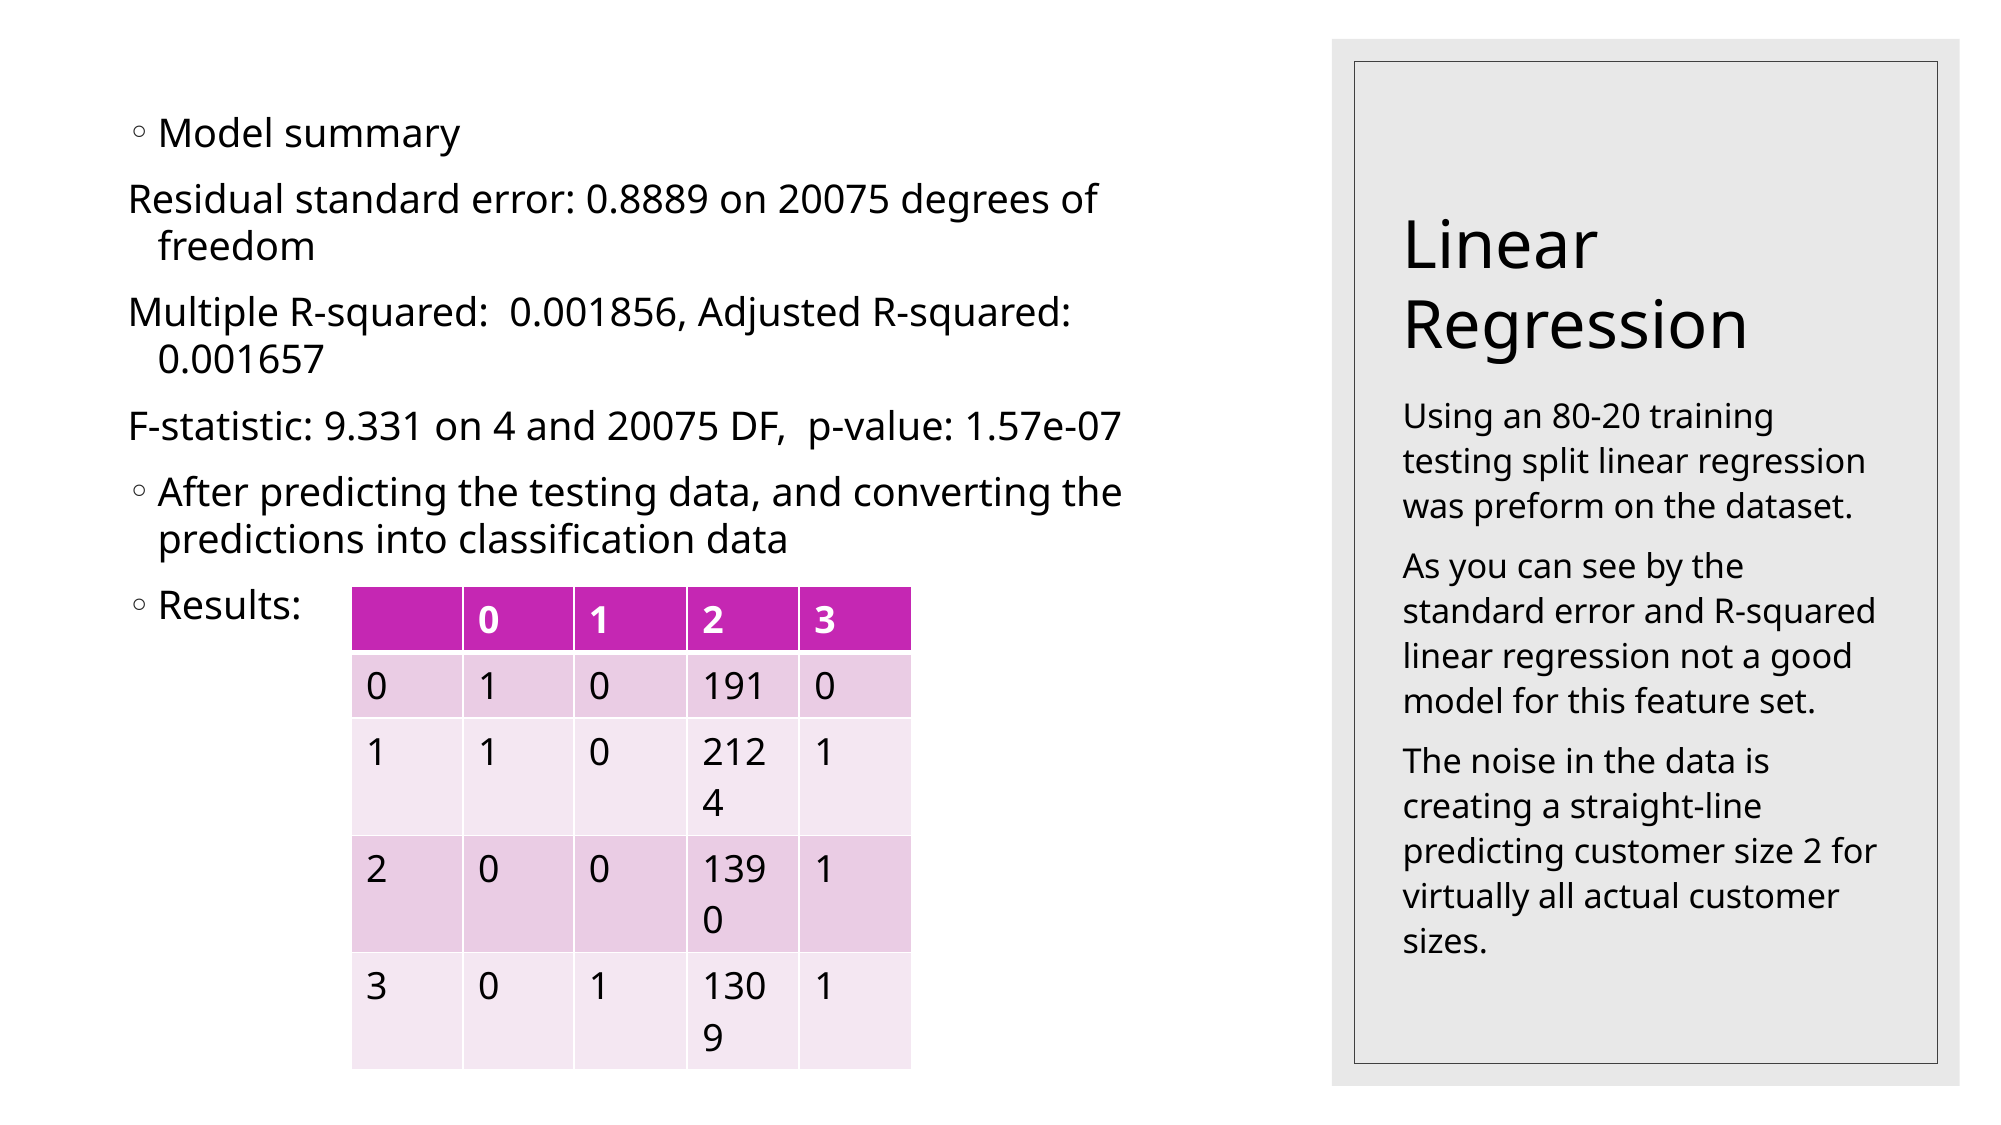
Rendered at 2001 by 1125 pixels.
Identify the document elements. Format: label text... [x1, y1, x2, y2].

table_cell 0 [575, 836, 686, 952]
table_cell 0 [575, 655, 686, 717]
table_cell 0 [352, 655, 462, 717]
table_cell 1390 [688, 836, 798, 952]
table_cell 1 [800, 953, 911, 1069]
table_header [352, 587, 462, 650]
table_cell 1309 [688, 953, 798, 1069]
table_header 2 [688, 587, 798, 650]
table_cell 0 [575, 719, 686, 835]
list Model summary Residual standard error: 0.8889 on 20075 degrees of freedom Multiple R-squared: 0.001856, Adjusted R-squared: 0.001657 F-statistic: 9.331 on 4 and 20075 DF, p-value: 1.57e-07 After predicting the testing data, and converting the predictions into classification data Results: [112, 99, 1238, 975]
table_cell 0 [800, 655, 911, 717]
table_cell 1 [464, 655, 573, 717]
table_header 3 [800, 587, 911, 650]
table_cell 1 [575, 953, 686, 1069]
table_cell 191 [688, 655, 798, 717]
table_header 0 [464, 587, 573, 650]
title Linear Regression [1387, 99, 1907, 370]
table_cell 0 [464, 836, 573, 952]
table_cell 1 [800, 719, 911, 835]
table_cell 1 [464, 719, 573, 835]
list Using an 80-20 training testing split linear regression was preform on the dataset. As you can see by the standard error and R-squared linear regression not a good model for this feature set. The noise in the data is creating a straight-line predicting customer size 2 for virtually all actual customer sizes. [1387, 383, 1907, 975]
table_cell 2124 [688, 719, 798, 835]
table_cell 1 [352, 719, 462, 835]
table_cell 3 [352, 953, 462, 1069]
table_cell 2 [352, 836, 462, 952]
table_cell 1 [800, 836, 911, 952]
table_cell 0 [464, 953, 573, 1069]
table_header 1 [575, 587, 686, 650]
